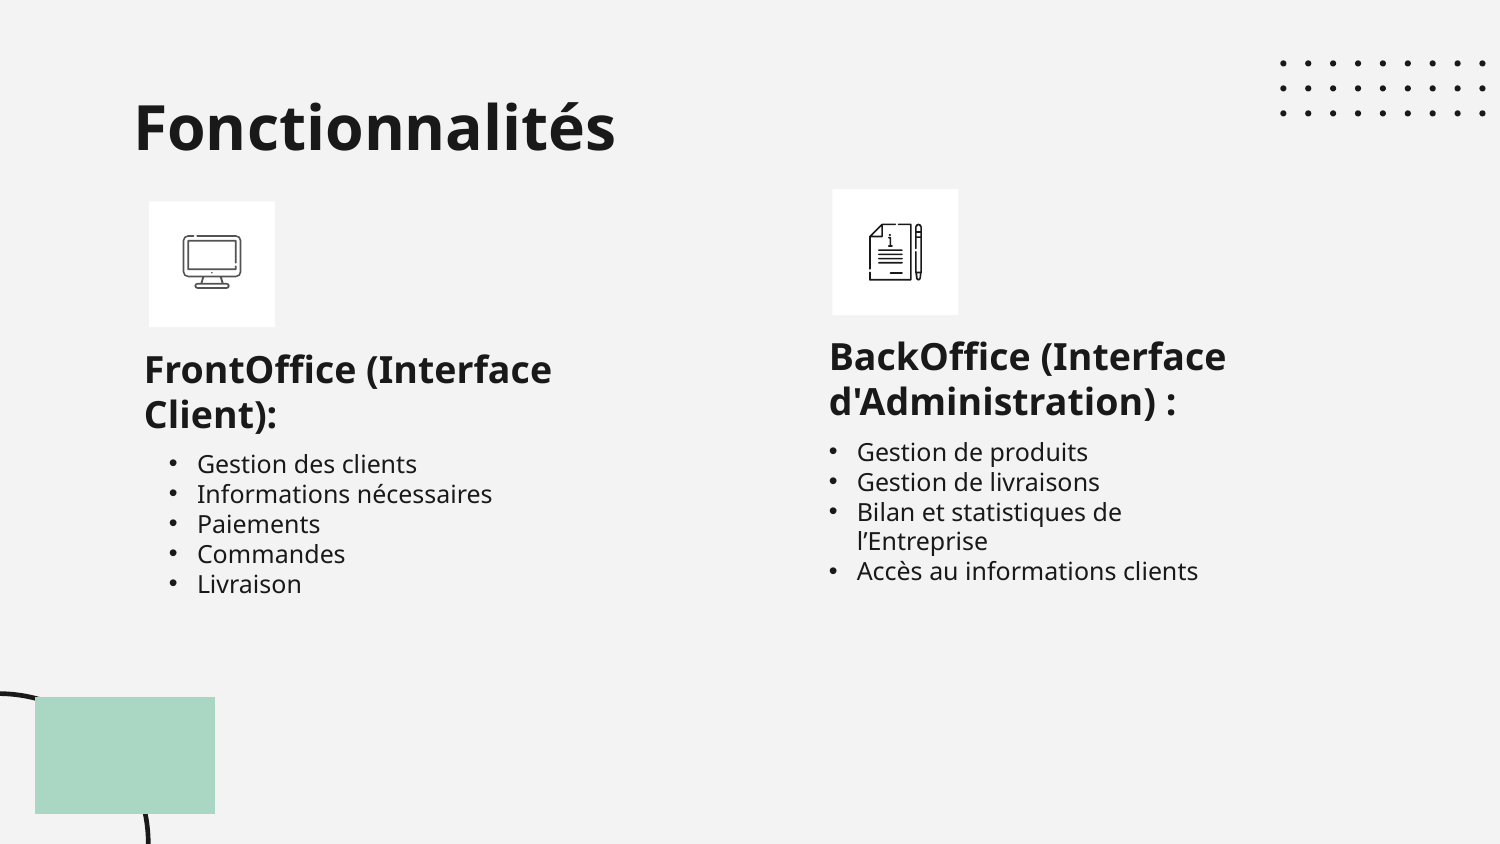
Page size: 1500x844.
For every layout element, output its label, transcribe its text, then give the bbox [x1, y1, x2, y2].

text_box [182, 234, 242, 290]
subtitle FrontOffice (Interface Client): [128, 358, 624, 451]
title Fonctionnalités [118, 72, 1382, 167]
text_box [868, 223, 923, 281]
subtitle Gestion des clients Informations nécessaires Paiements Commandes Livraison [128, 451, 540, 630]
subtitle BackOffice (Interface d'Administration) : [813, 346, 1475, 439]
subtitle Gestion de produits Gestion de livraisons Bilan et statistiques de l’Entreprise Accès au informations clients [813, 421, 1225, 618]
text_box [149, 201, 276, 328]
text_box [832, 189, 959, 316]
